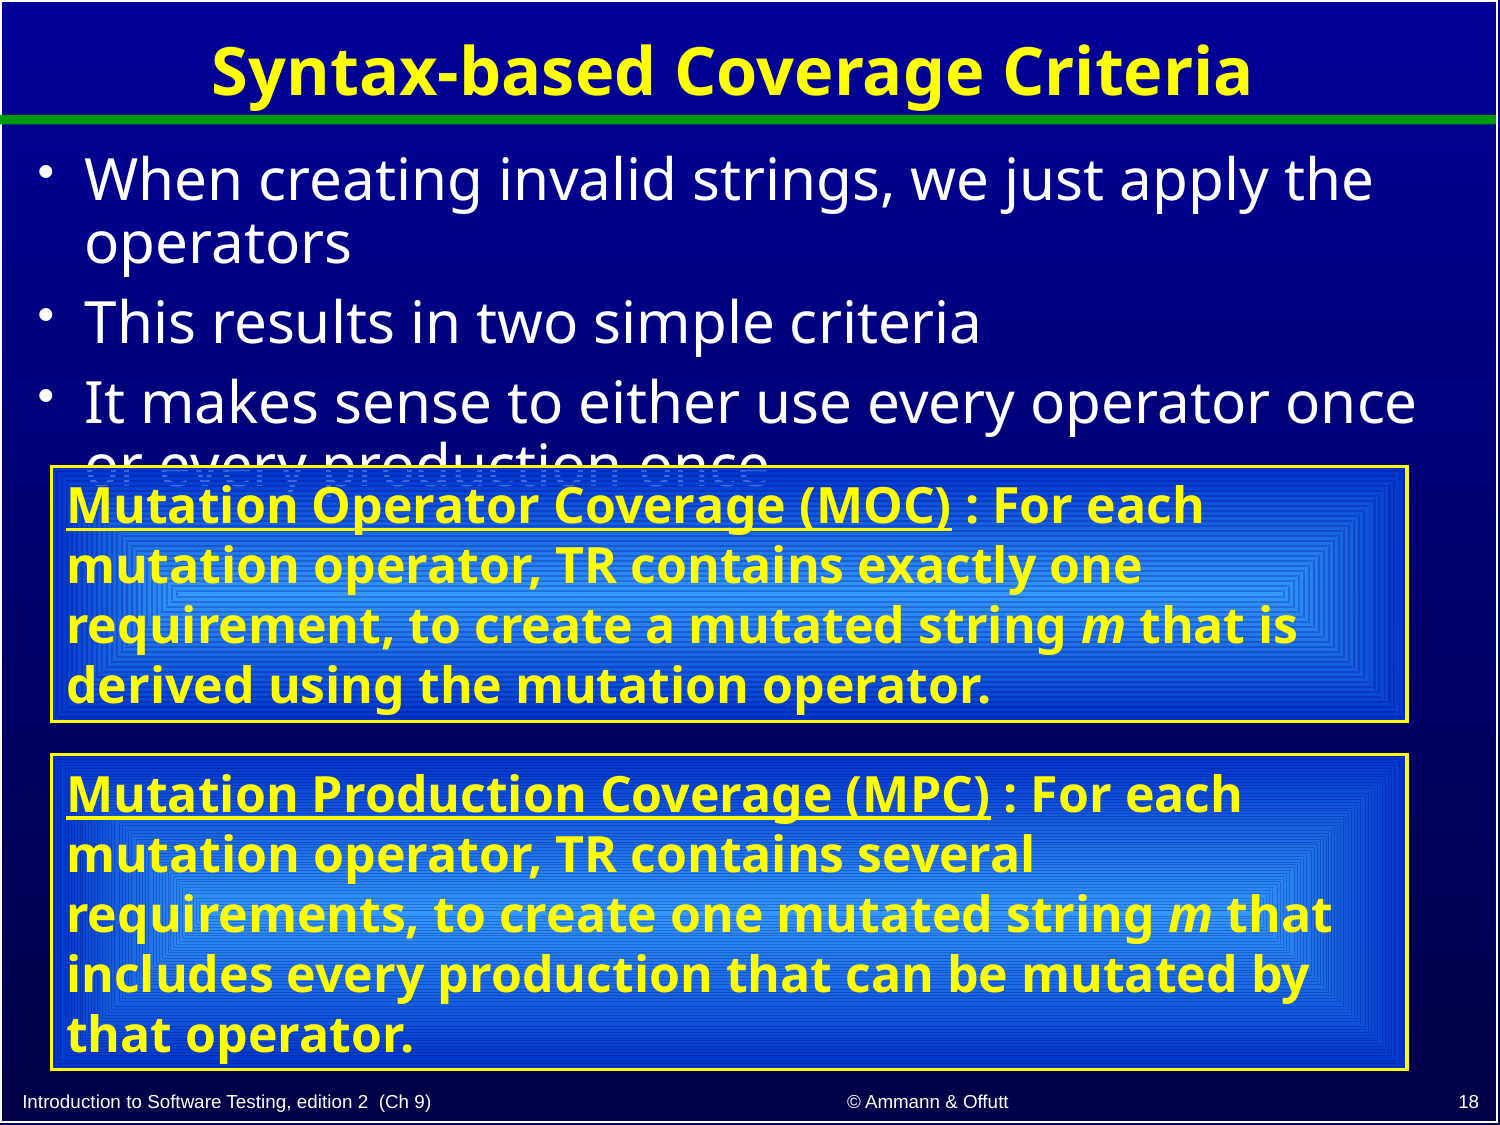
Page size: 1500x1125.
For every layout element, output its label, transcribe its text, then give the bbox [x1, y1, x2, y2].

footer © Ammann & Offutt [690, 1077, 1166, 1121]
text_box Mutation Production Coverage (MPC) : For each mutation operator, TR contains several requirements, to create one mutated string m that includes every production that can be mutated by that operator. [51, 754, 1407, 1070]
text_box Mutation Operator Coverage (MOC) : For each mutation operator, TR contains exactly one requirement, to create a mutated string m that is derived using the mutation operator. [51, 466, 1407, 722]
title Syntax-based Coverage Criteria [95, 5, 1371, 142]
slide_number 18 [1181, 1075, 1495, 1121]
list When creating invalid strings, we just apply the operators This results in two simple criteria It makes sense to either use every operator once or every production once [22, 142, 1478, 422]
slide_number Introduction to Software Testing, edition 2 (Ch 9) [6, 1078, 660, 1121]
